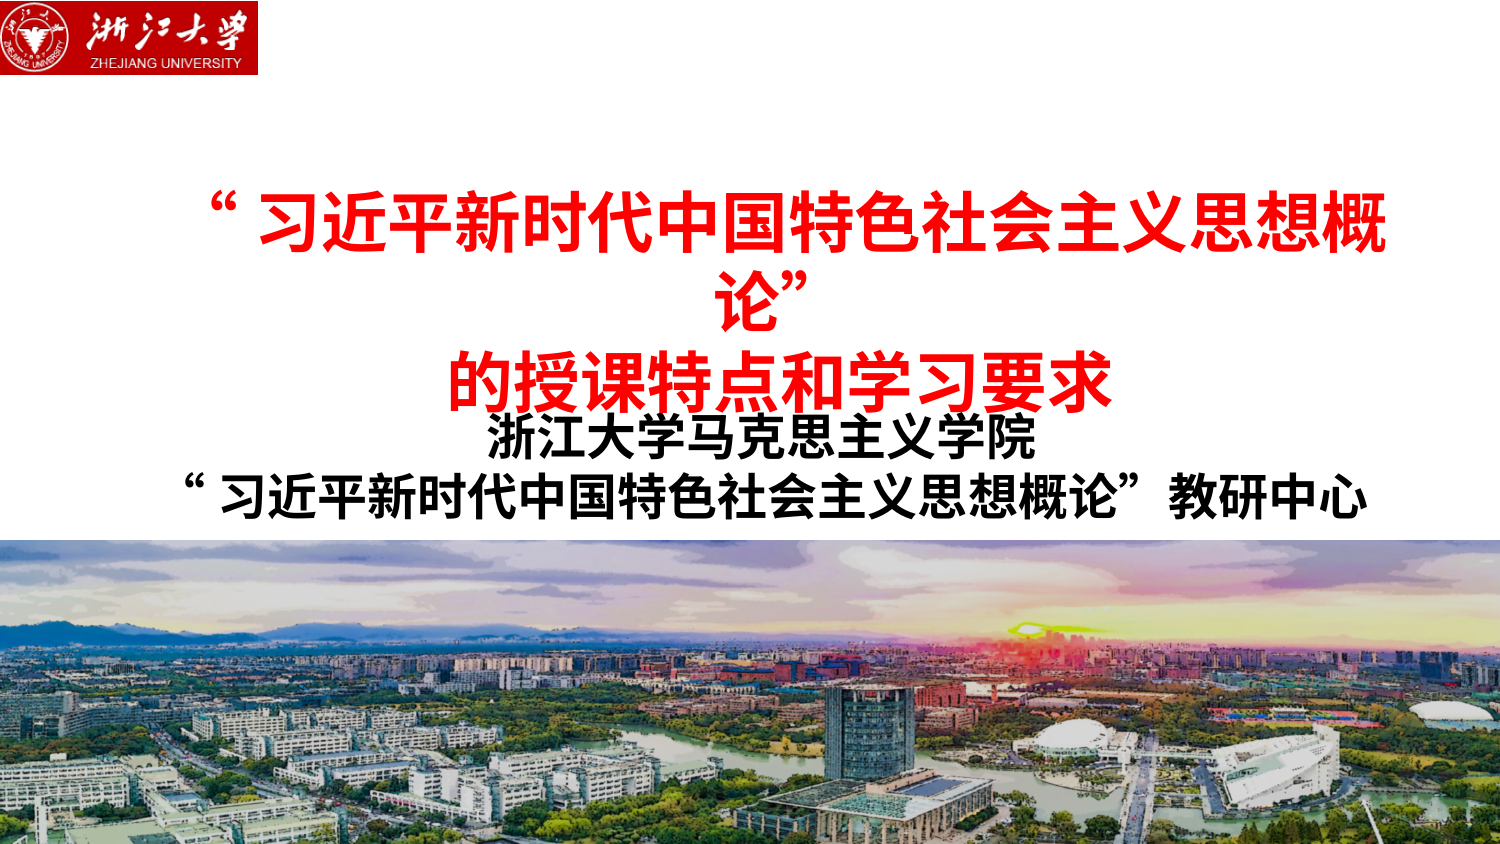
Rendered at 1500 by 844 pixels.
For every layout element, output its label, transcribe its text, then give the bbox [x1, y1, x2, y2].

text_box 浙江大学马克思主义学院 “习近平新时代中国特色社会主义思想概论”教研中心 [23, 398, 1500, 533]
picture [0, 539, 1500, 844]
picture [0, 0, 258, 76]
text_box “习近平新时代中国特色社会主义思想概论” 的授课特点和学习要求 [147, 173, 1414, 429]
